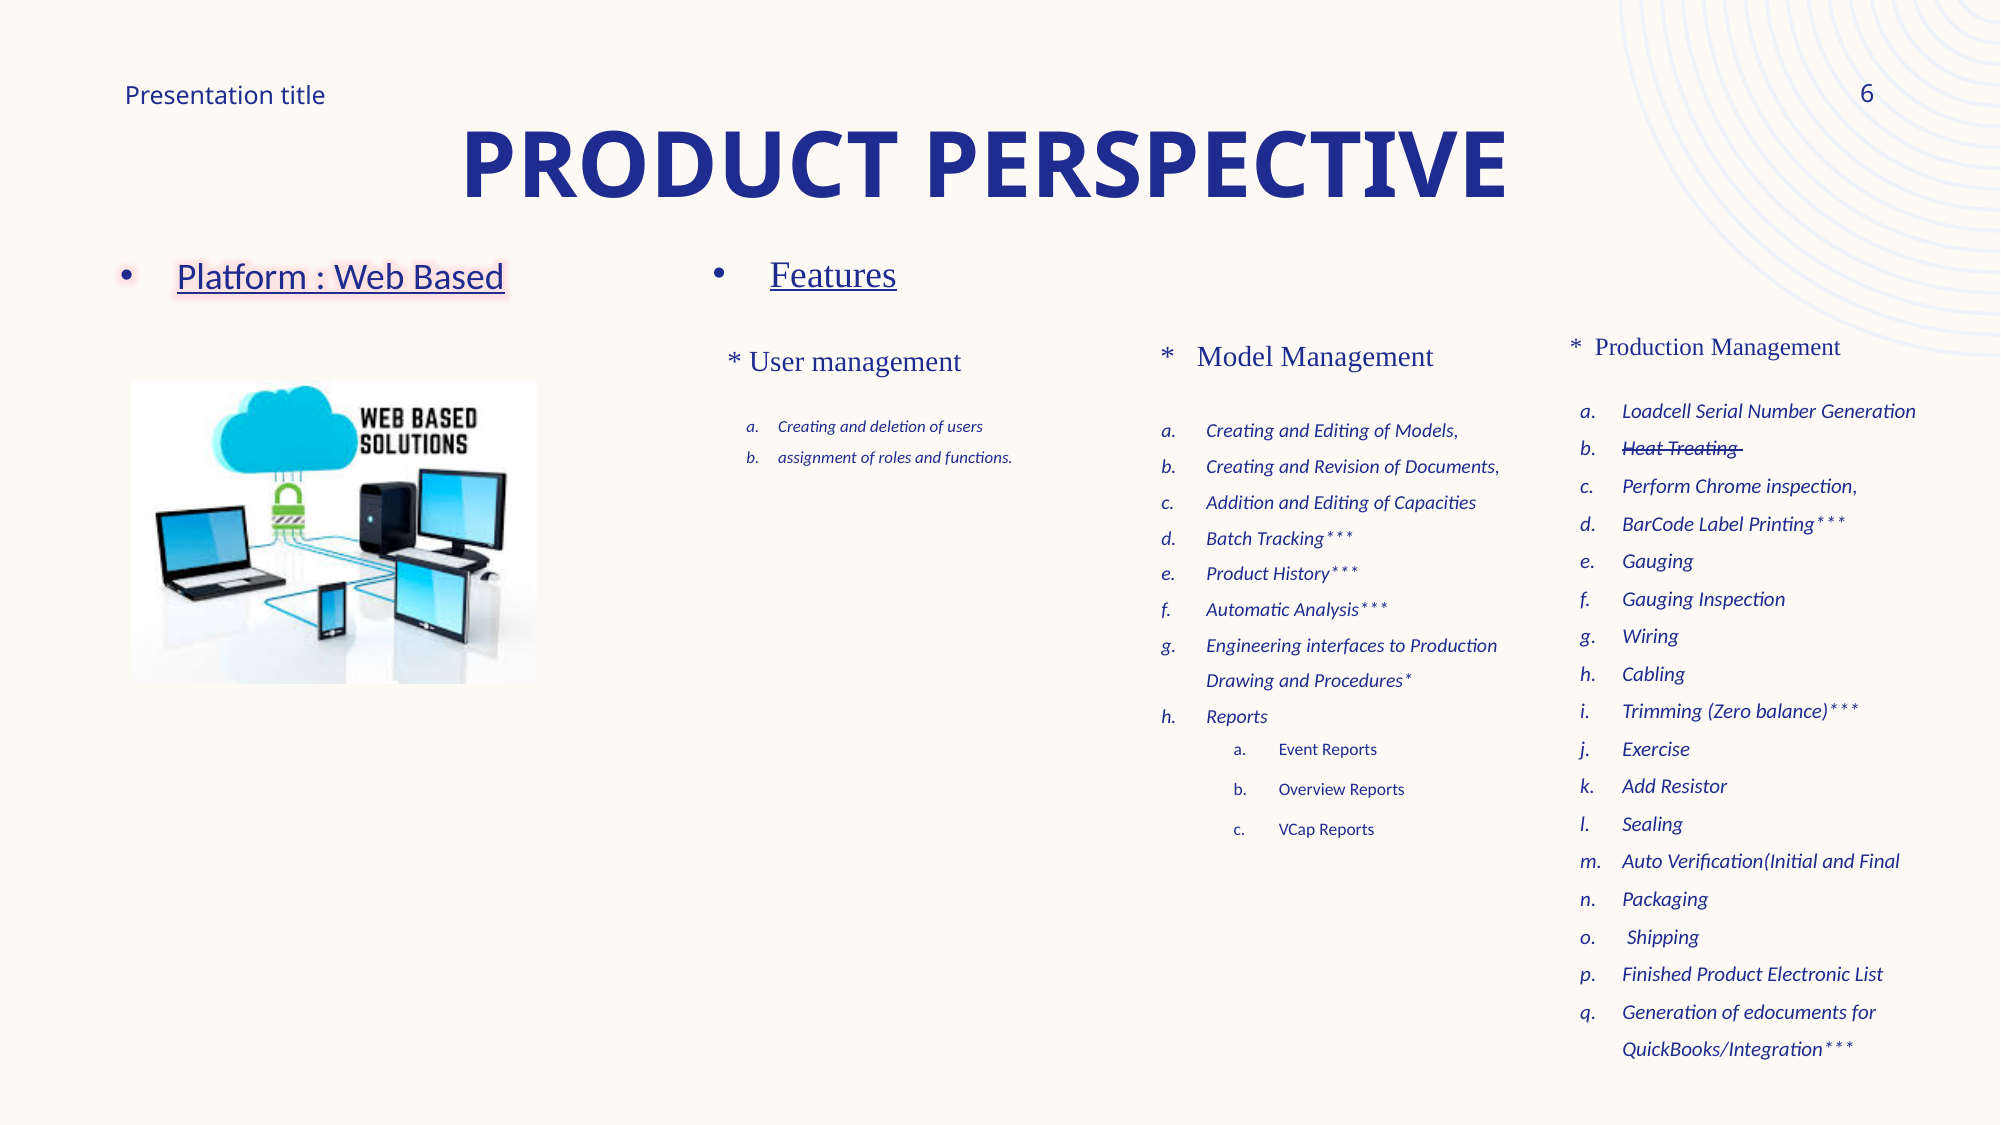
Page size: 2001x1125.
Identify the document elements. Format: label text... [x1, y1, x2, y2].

footer Presentation title [124, 75, 650, 116]
text_box Features [708, 219, 1140, 328]
title Product perspective [110, 94, 1861, 224]
slide_number 6 [1712, 75, 1875, 116]
text_box Platform : Web Based [87, 221, 699, 330]
text_box Loadcell Serial Number Generation Heat Treating Perform Chrome inspection, BarCode Label Printing*** Gauging Gauging Inspection Wiring Cabling Trimming (Zero balance)*** Exercise Add Resistor Sealing Auto Verification(Initial and Final Packaging Shipping Finished Product Electronic List Generation of edocuments for QuickBooks/Integration*** [1497, 377, 1992, 1099]
text_box * Production Management [1540, 307, 2000, 368]
text_box * Model Management [1127, 312, 1529, 373]
picture [131, 380, 537, 685]
text_box Creating and deletion of users assignment of roles and functions. [680, 398, 1175, 479]
text_box * User management [694, 317, 1096, 378]
text_box Creating and Editing of Models, Creating and Revision of Documents, Addition and Editing of Capacities Batch Tracking*** Product History*** Automatic Analysis*** Engineering interfaces to Production Drawing and Procedures* Reports Event Reports Overview Reports VCap Reports [1074, 398, 1497, 861]
